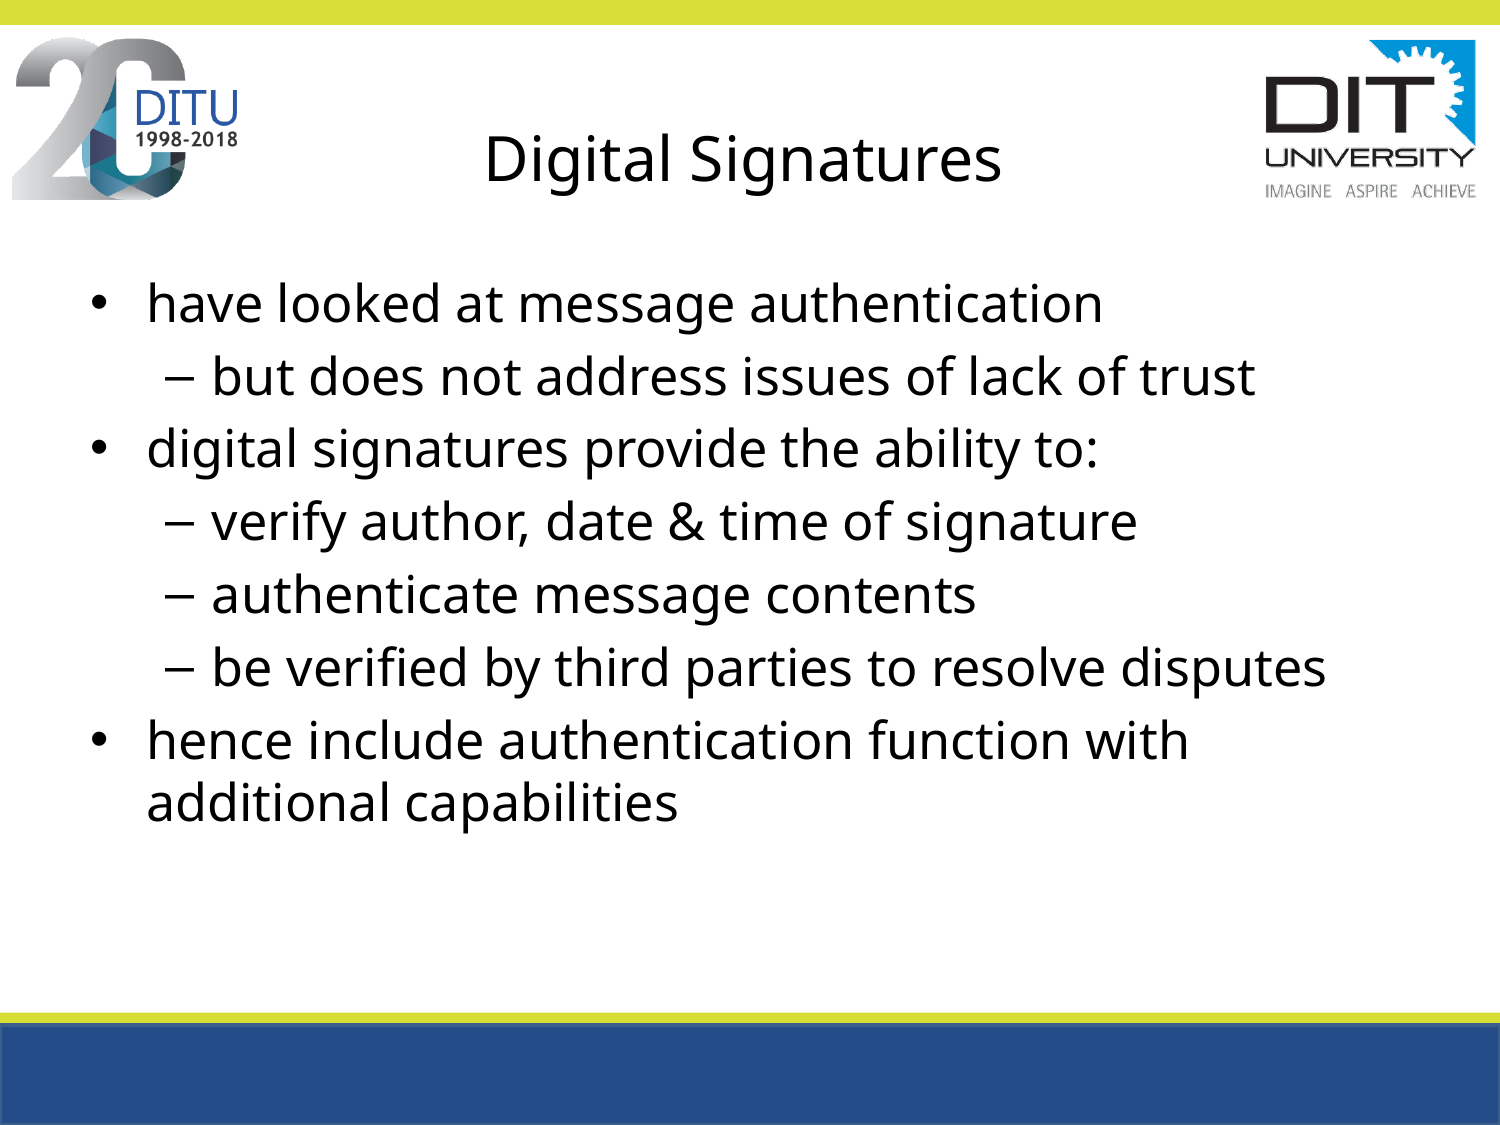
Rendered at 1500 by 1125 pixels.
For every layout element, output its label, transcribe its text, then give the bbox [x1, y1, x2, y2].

picture [12, 37, 237, 200]
title Digital Signatures [249, 62, 1238, 250]
picture [1262, 37, 1478, 200]
list have looked at message authentication but does not address issues of lack of trust digital signatures provide the ability to: verify author, date & time of signature authenticate message contents be verified by third parties to resolve disputes hence include authentication function with additional capabilities [75, 262, 1425, 1005]
